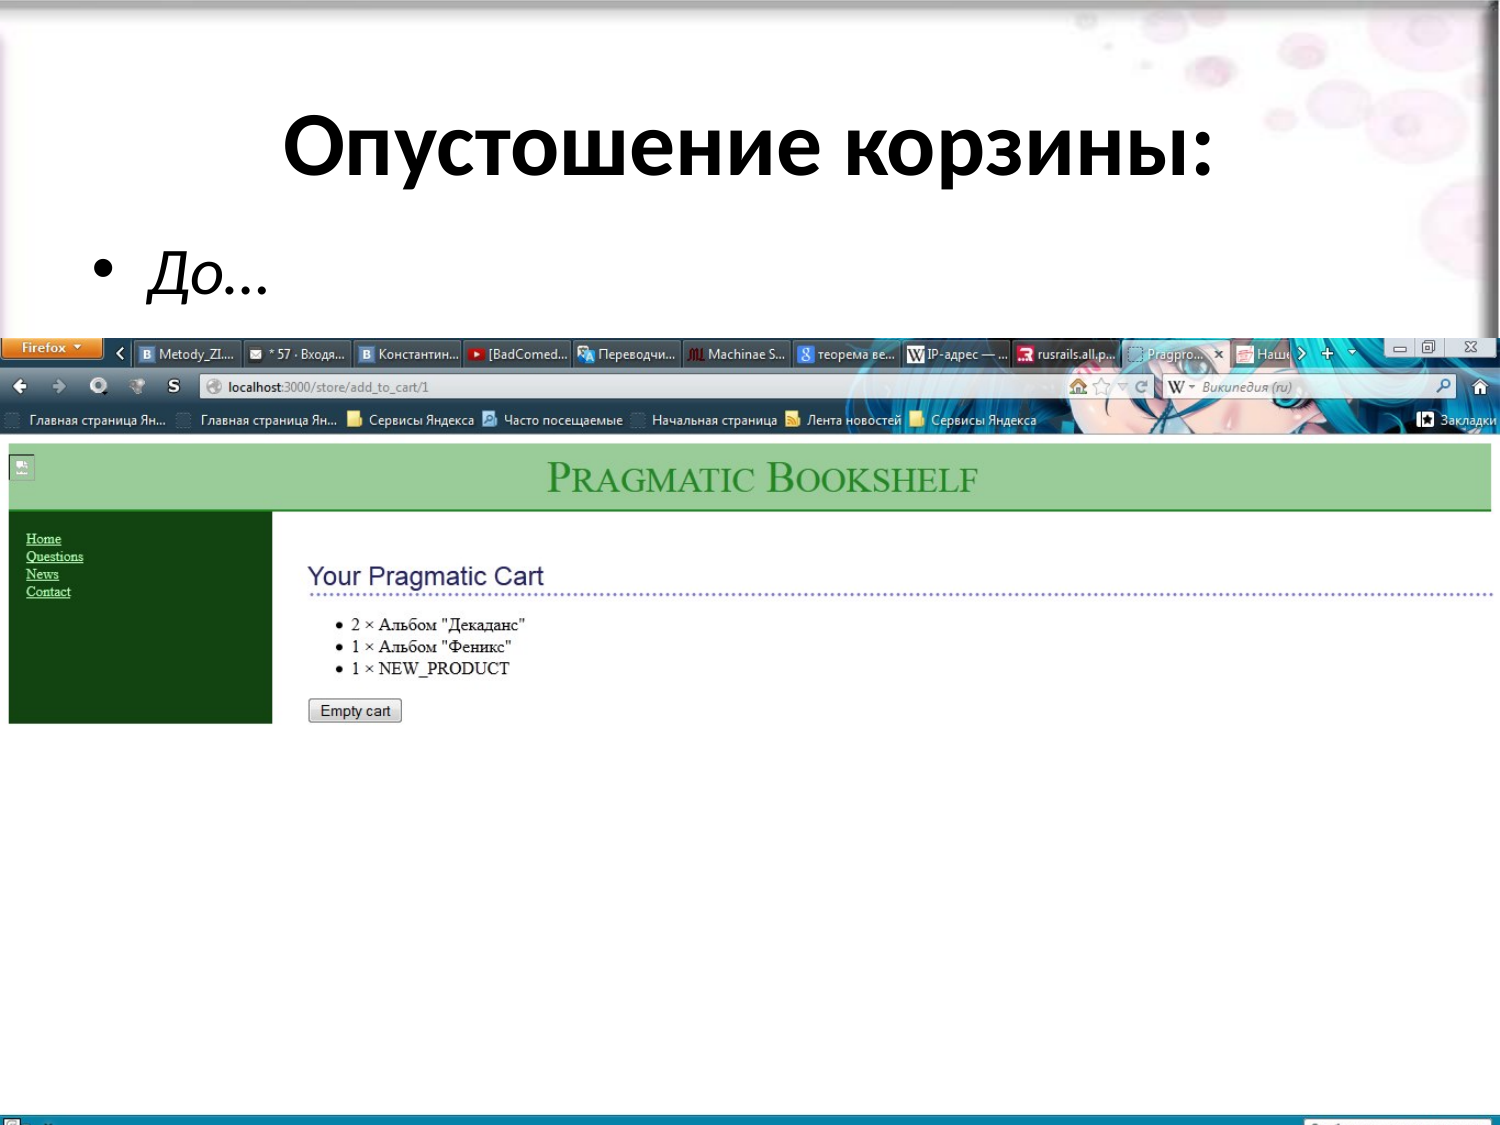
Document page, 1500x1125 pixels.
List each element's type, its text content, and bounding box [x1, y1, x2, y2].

picture [43, 1121, 54, 1125]
title Опустошение корзины: [75, 45, 1425, 233]
list До… [76, 219, 1427, 336]
picture [0, 0, 1500, 1125]
